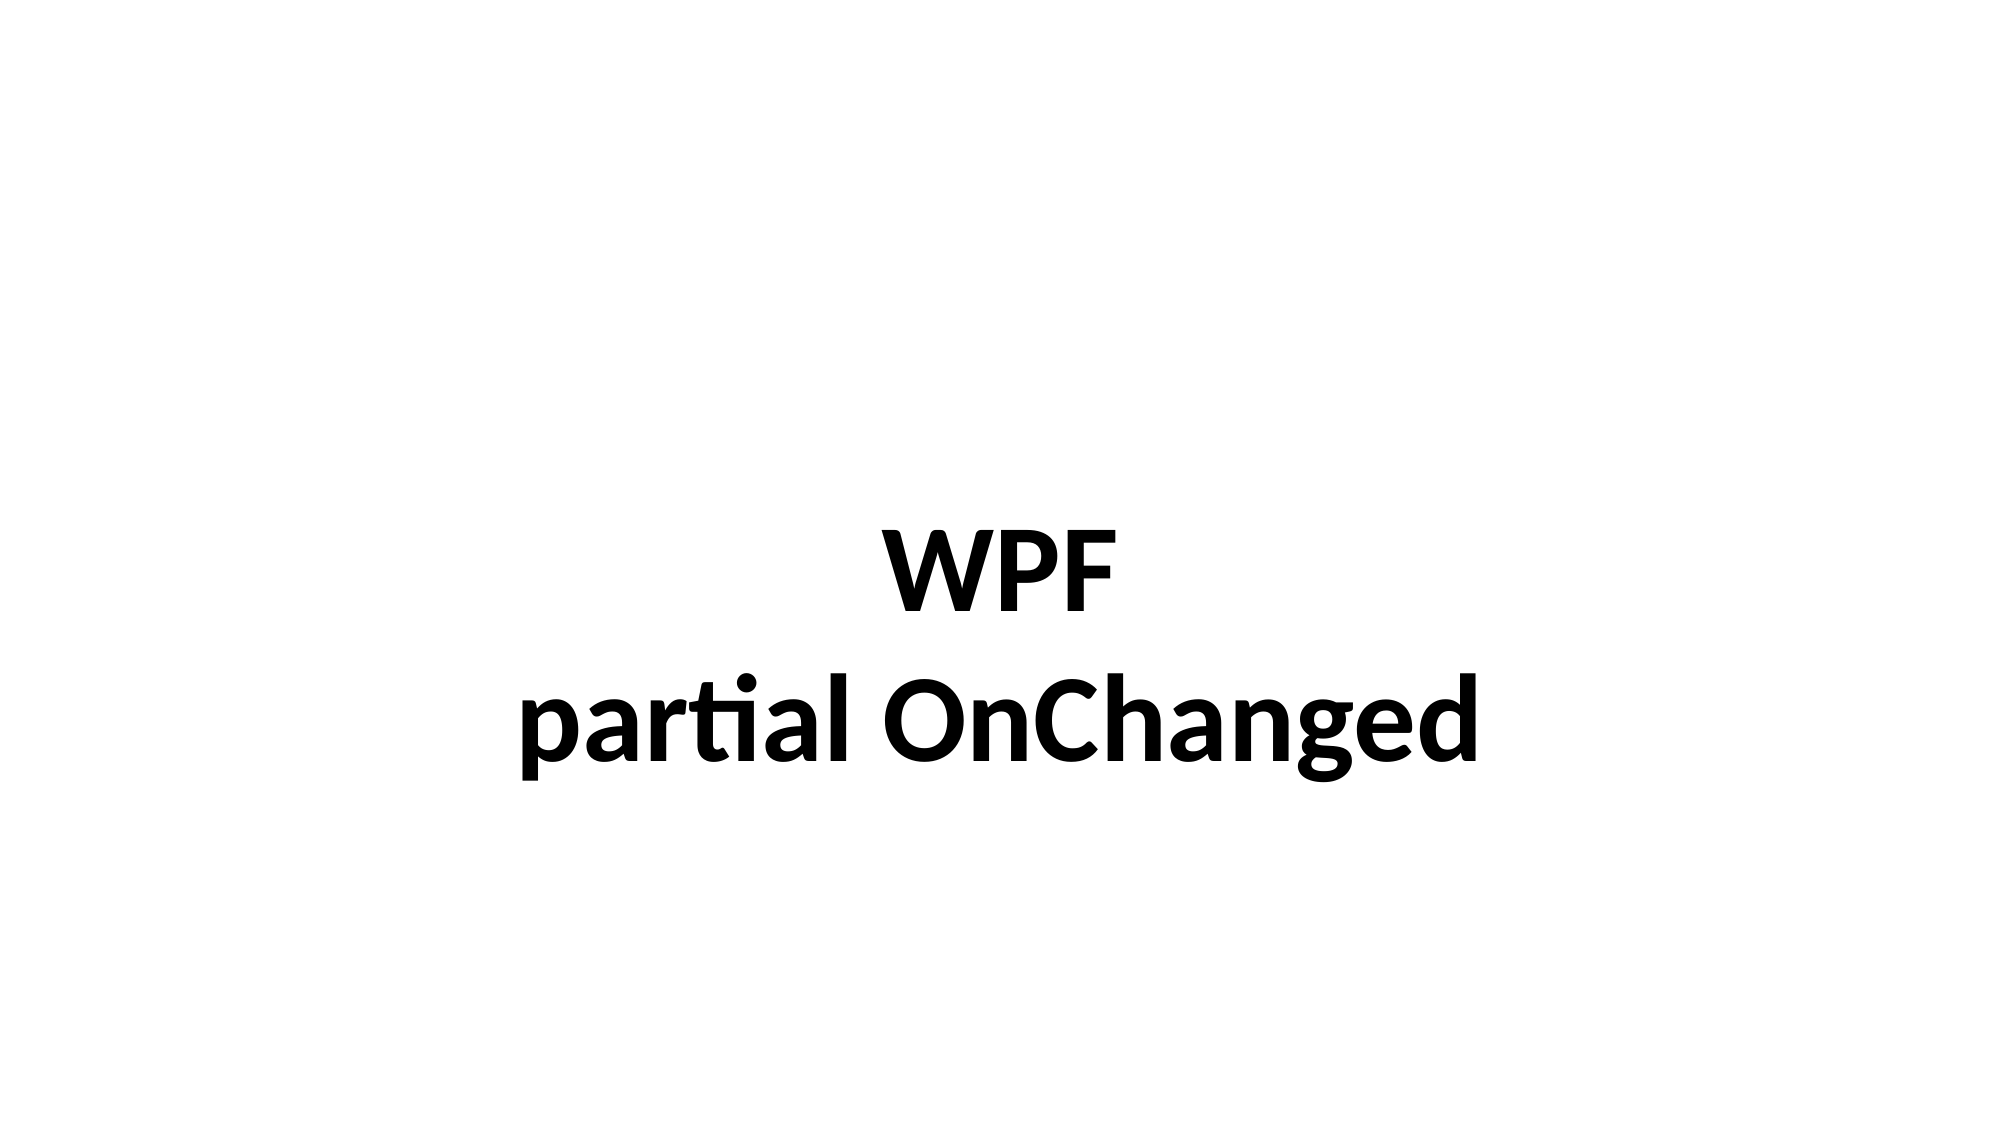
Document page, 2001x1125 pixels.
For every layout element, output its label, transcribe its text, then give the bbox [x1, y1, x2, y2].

text_box WPF partial OnChanged [500, 479, 1500, 794]
